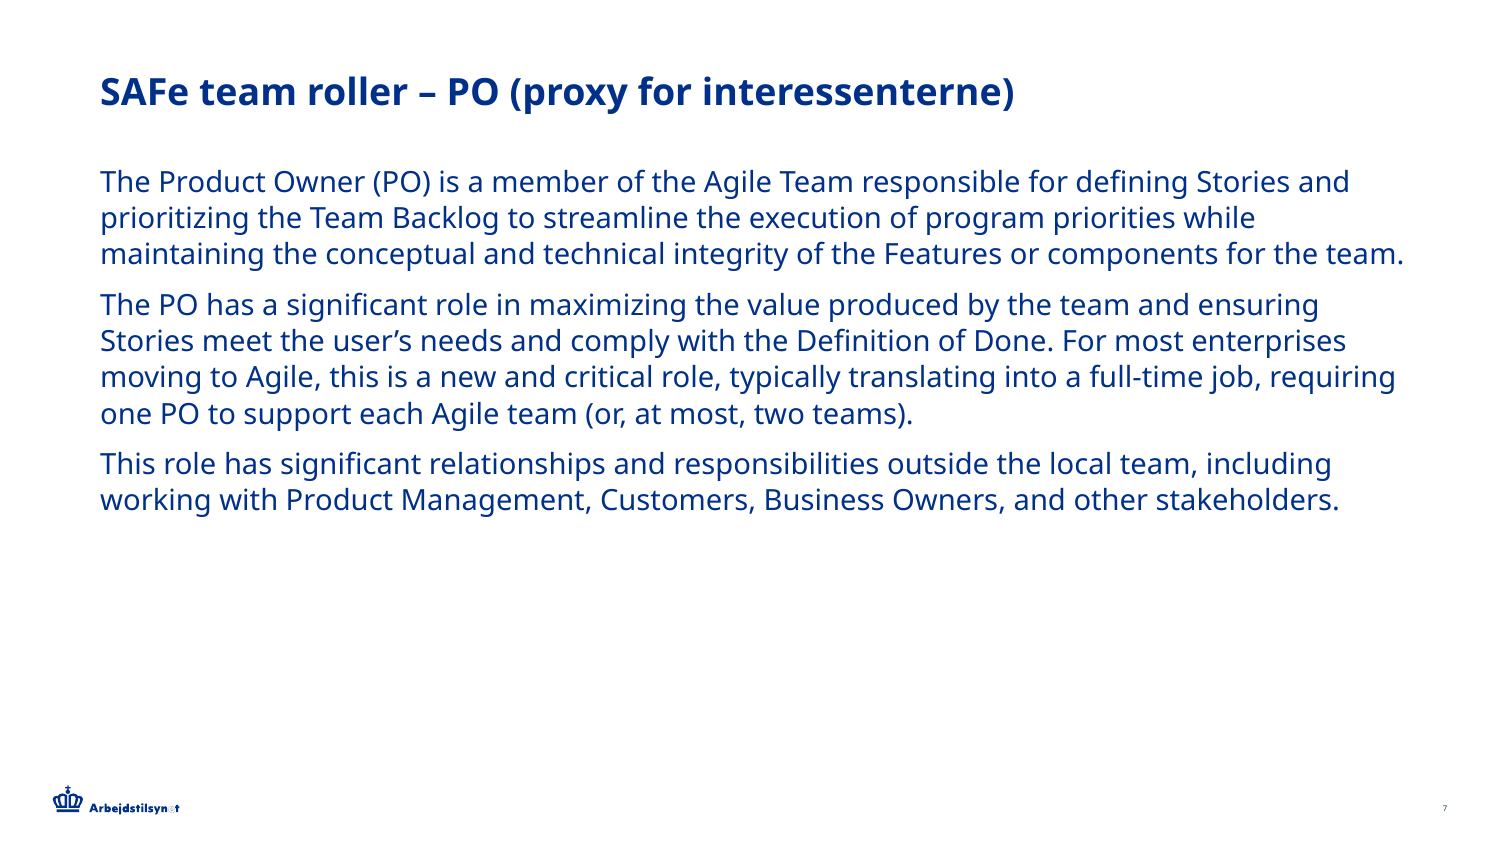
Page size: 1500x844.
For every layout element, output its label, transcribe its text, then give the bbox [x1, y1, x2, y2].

title SAFe team roller – PO (proxy for interessenterne) [100, 66, 1495, 110]
slide_number 7 [1132, 791, 1448, 814]
list The Product Owner (PO) is a member of the Agile Team responsible for defining Stories and prioritizing the Team Backlog to streamline the execution of program priorities while maintaining the conceptual and technical integrity of the Features or components for the team. The PO has a significant role in maximizing the value produced by the team and ensuring Stories meet the user’s needs and comply with the Definition of Done. For most enterprises moving to Agile, this is a new and critical role, typically translating into a full-time job, requiring one PO to support each Agile team (or, at most, two teams). This role has significant relationships and responsibilities outside the local team, including working with Product Management, Customers, Business Owners, and other stakeholders. [100, 161, 1407, 792]
